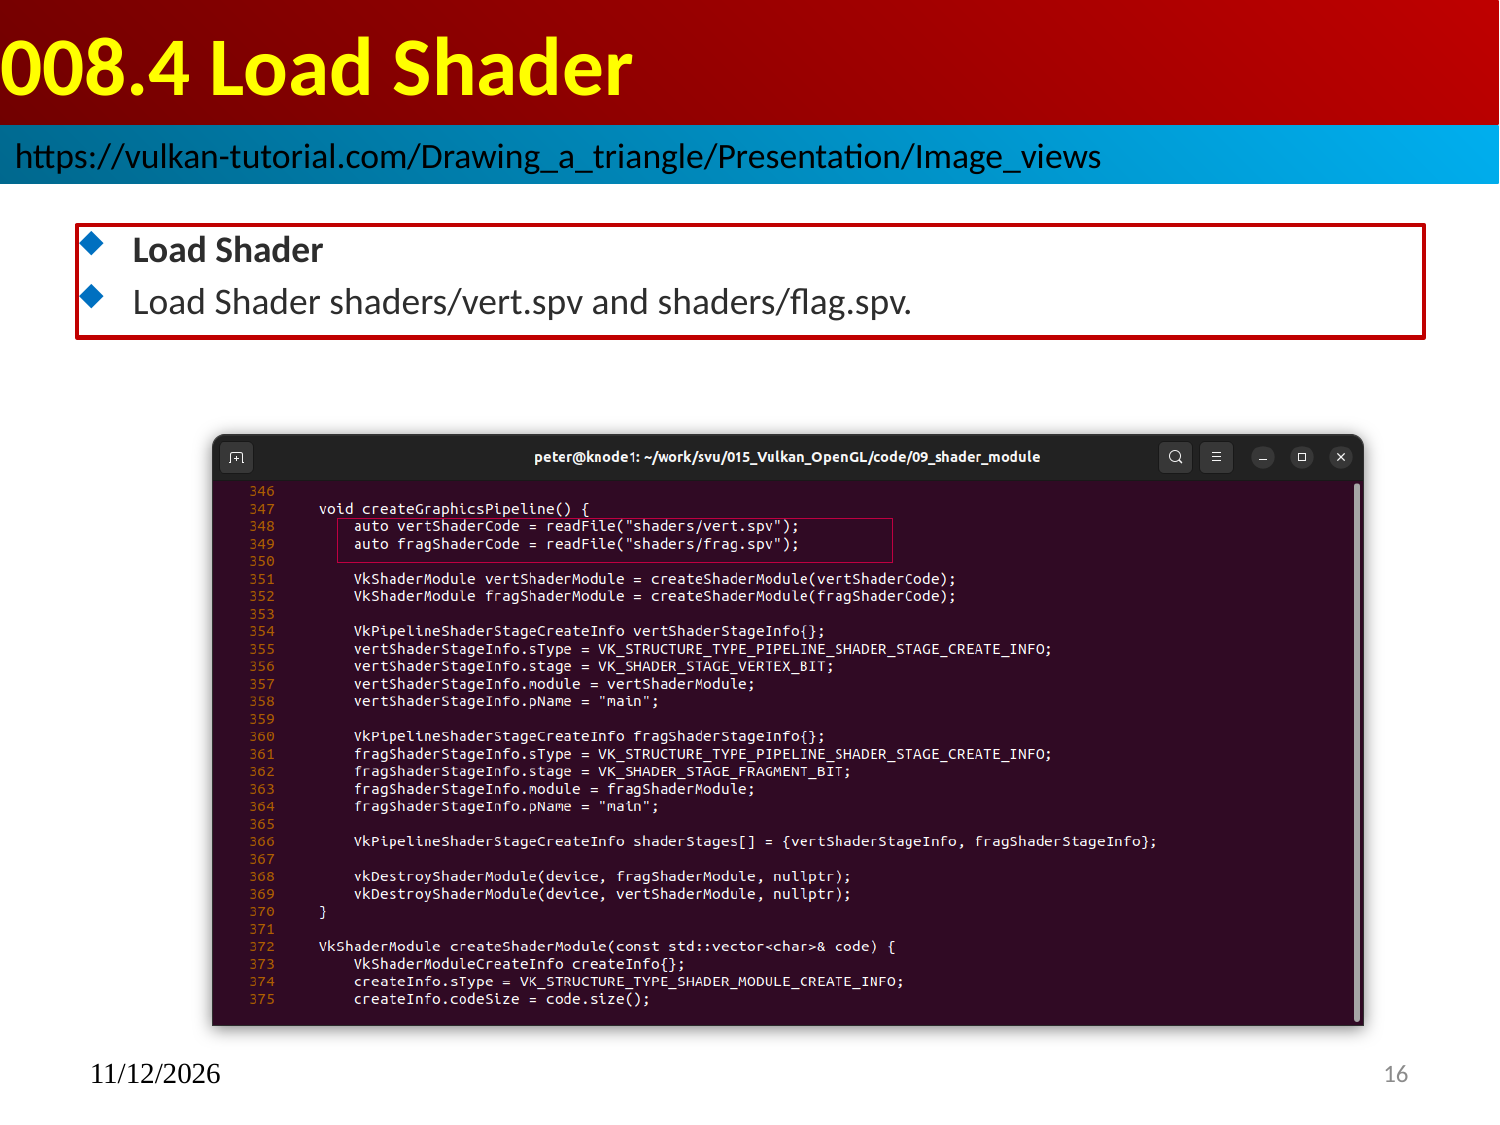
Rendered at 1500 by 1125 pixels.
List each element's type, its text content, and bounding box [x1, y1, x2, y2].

picture [187, 412, 1388, 1053]
title 008.4 Load Shader [0, 0, 1499, 125]
text_box https://vulkan-tutorial.com/Drawing_a_triangle/Presentation/Image_views [0, 125, 1499, 184]
slide_number 16 [1074, 1042, 1424, 1102]
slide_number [75, 1042, 424, 1102]
subtitle Load Shader Load Shader shaders/vert.spv and shaders/flag.spv. [76, 224, 1425, 338]
